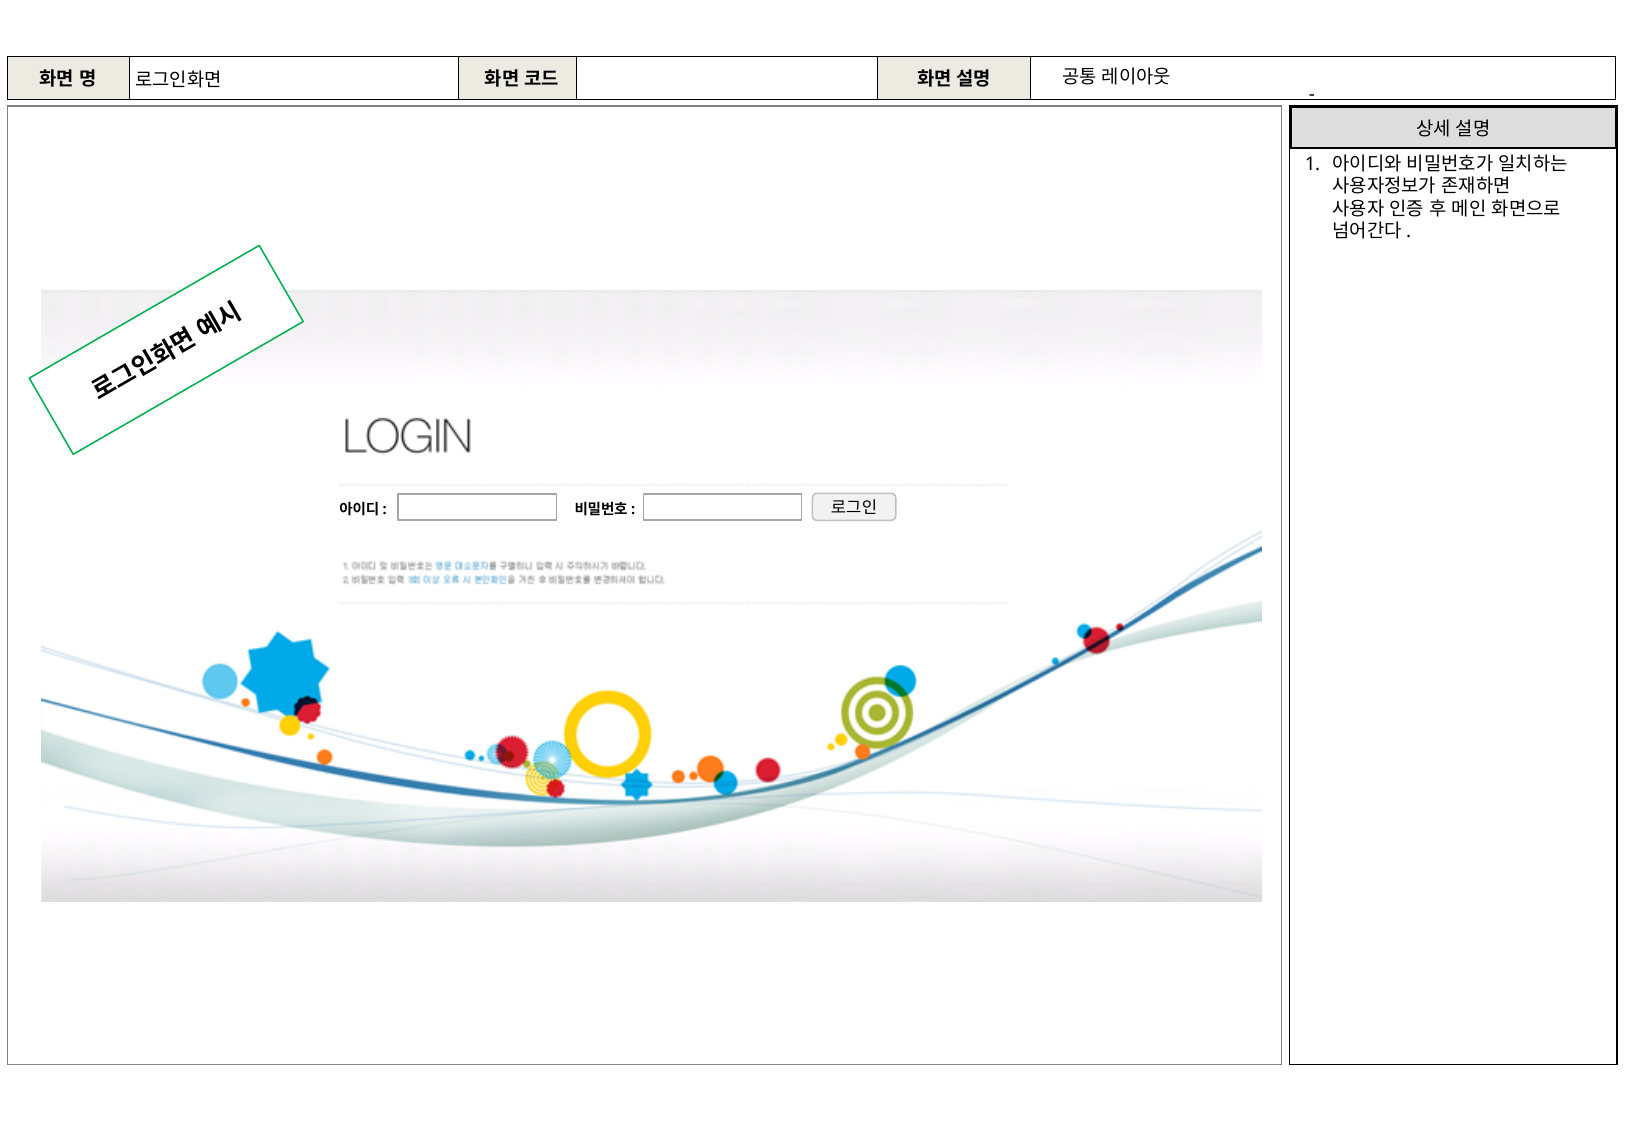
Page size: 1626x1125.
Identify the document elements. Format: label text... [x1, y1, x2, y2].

text_box 로그인화면 예시 [183, 245, 285, 289]
text_box 로그인화면 [129, 56, 459, 100]
picture [40, 290, 1262, 902]
text_box [601, 55, 903, 98]
text_box 공통 레이아웃 [1056, 56, 1625, 97]
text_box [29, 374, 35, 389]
text_box 아이디와 비밀번호가 일치하는 사용자정보가 존재하면 사용자 인증 후 메인 화면으로 넘어간다. [1288, 143, 1613, 317]
text_box - [1298, 97, 1625, 109]
